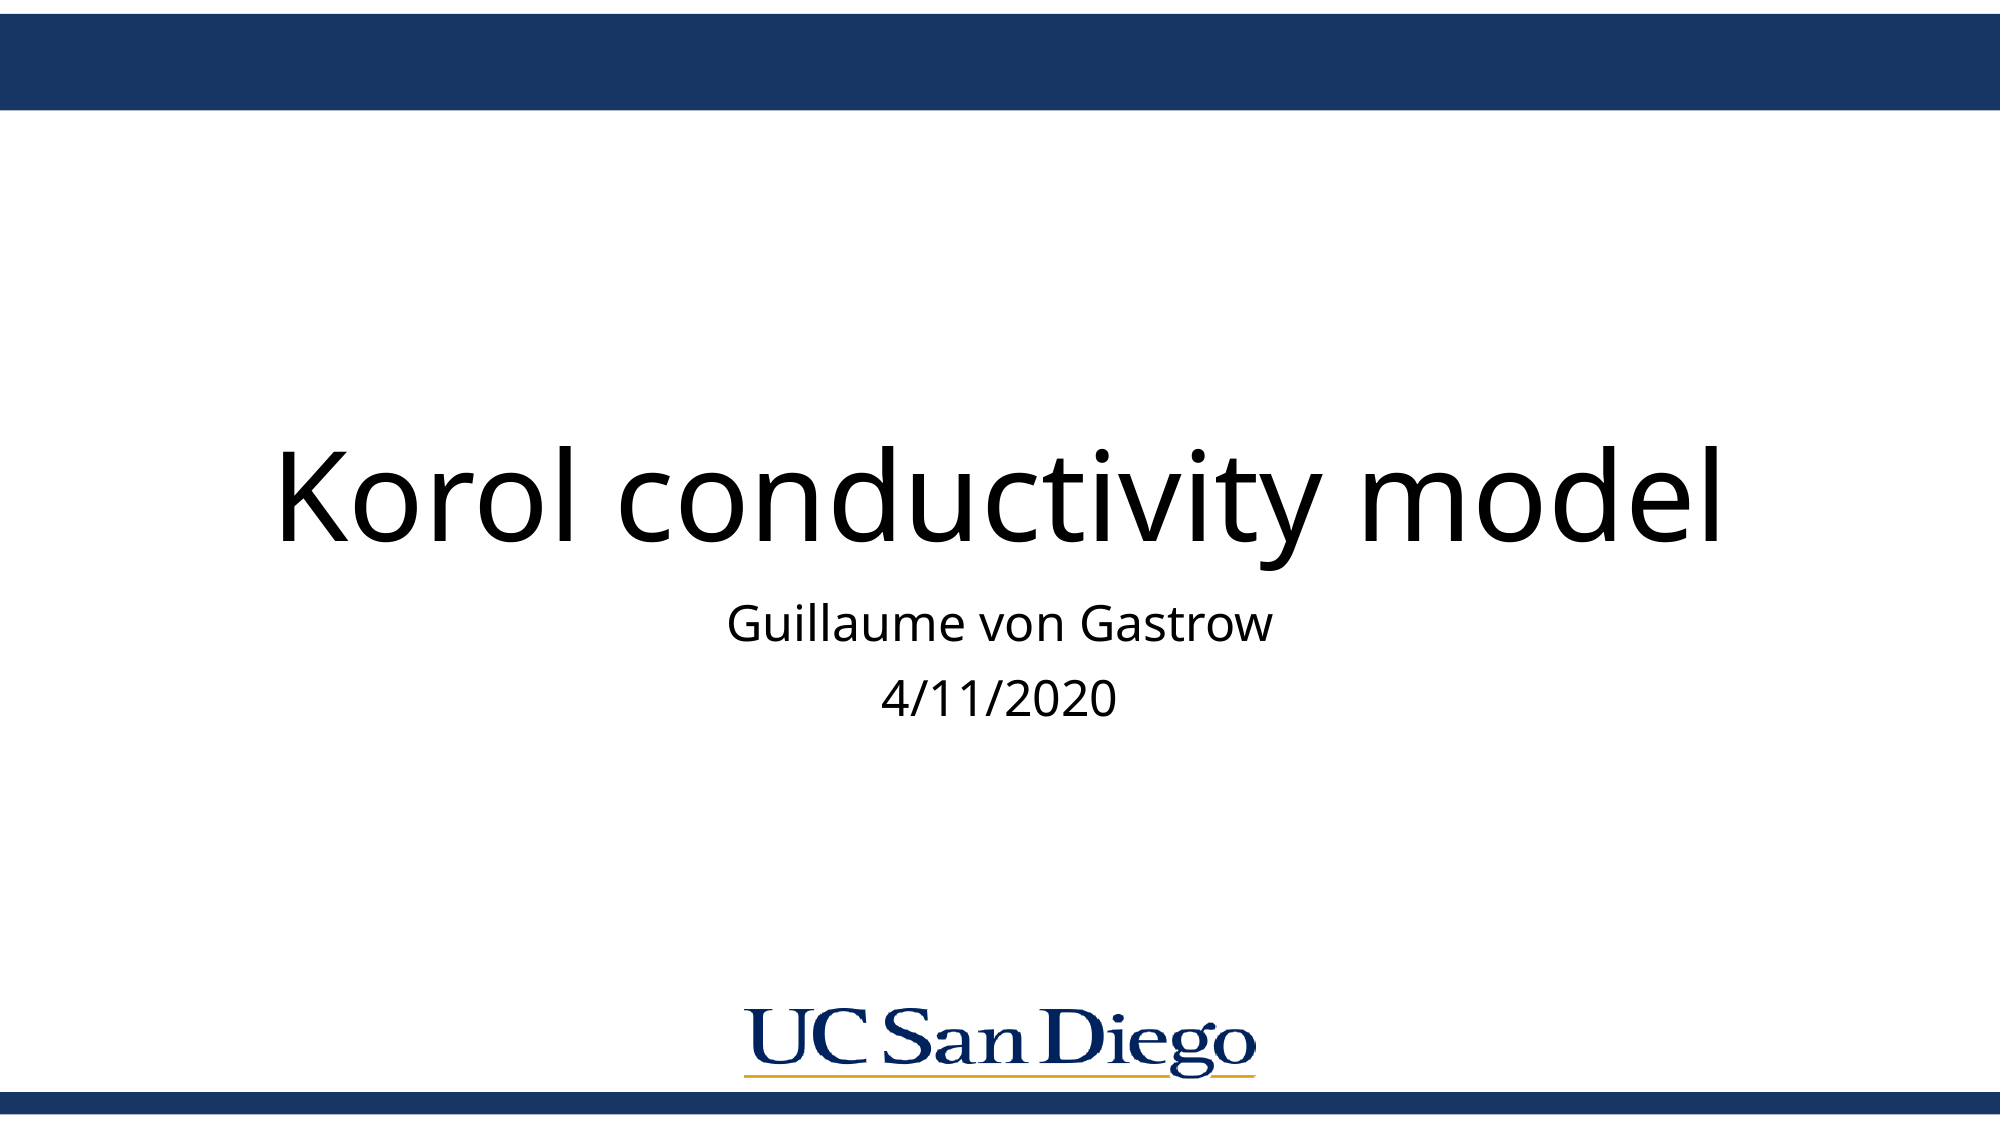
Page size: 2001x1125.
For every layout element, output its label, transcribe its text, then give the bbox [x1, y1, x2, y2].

picture [743, 1006, 1256, 1079]
subtitle Guillaume von Gastrow 4/11/2020 [249, 590, 1750, 863]
title Korol conductivity model [150, 184, 1850, 576]
